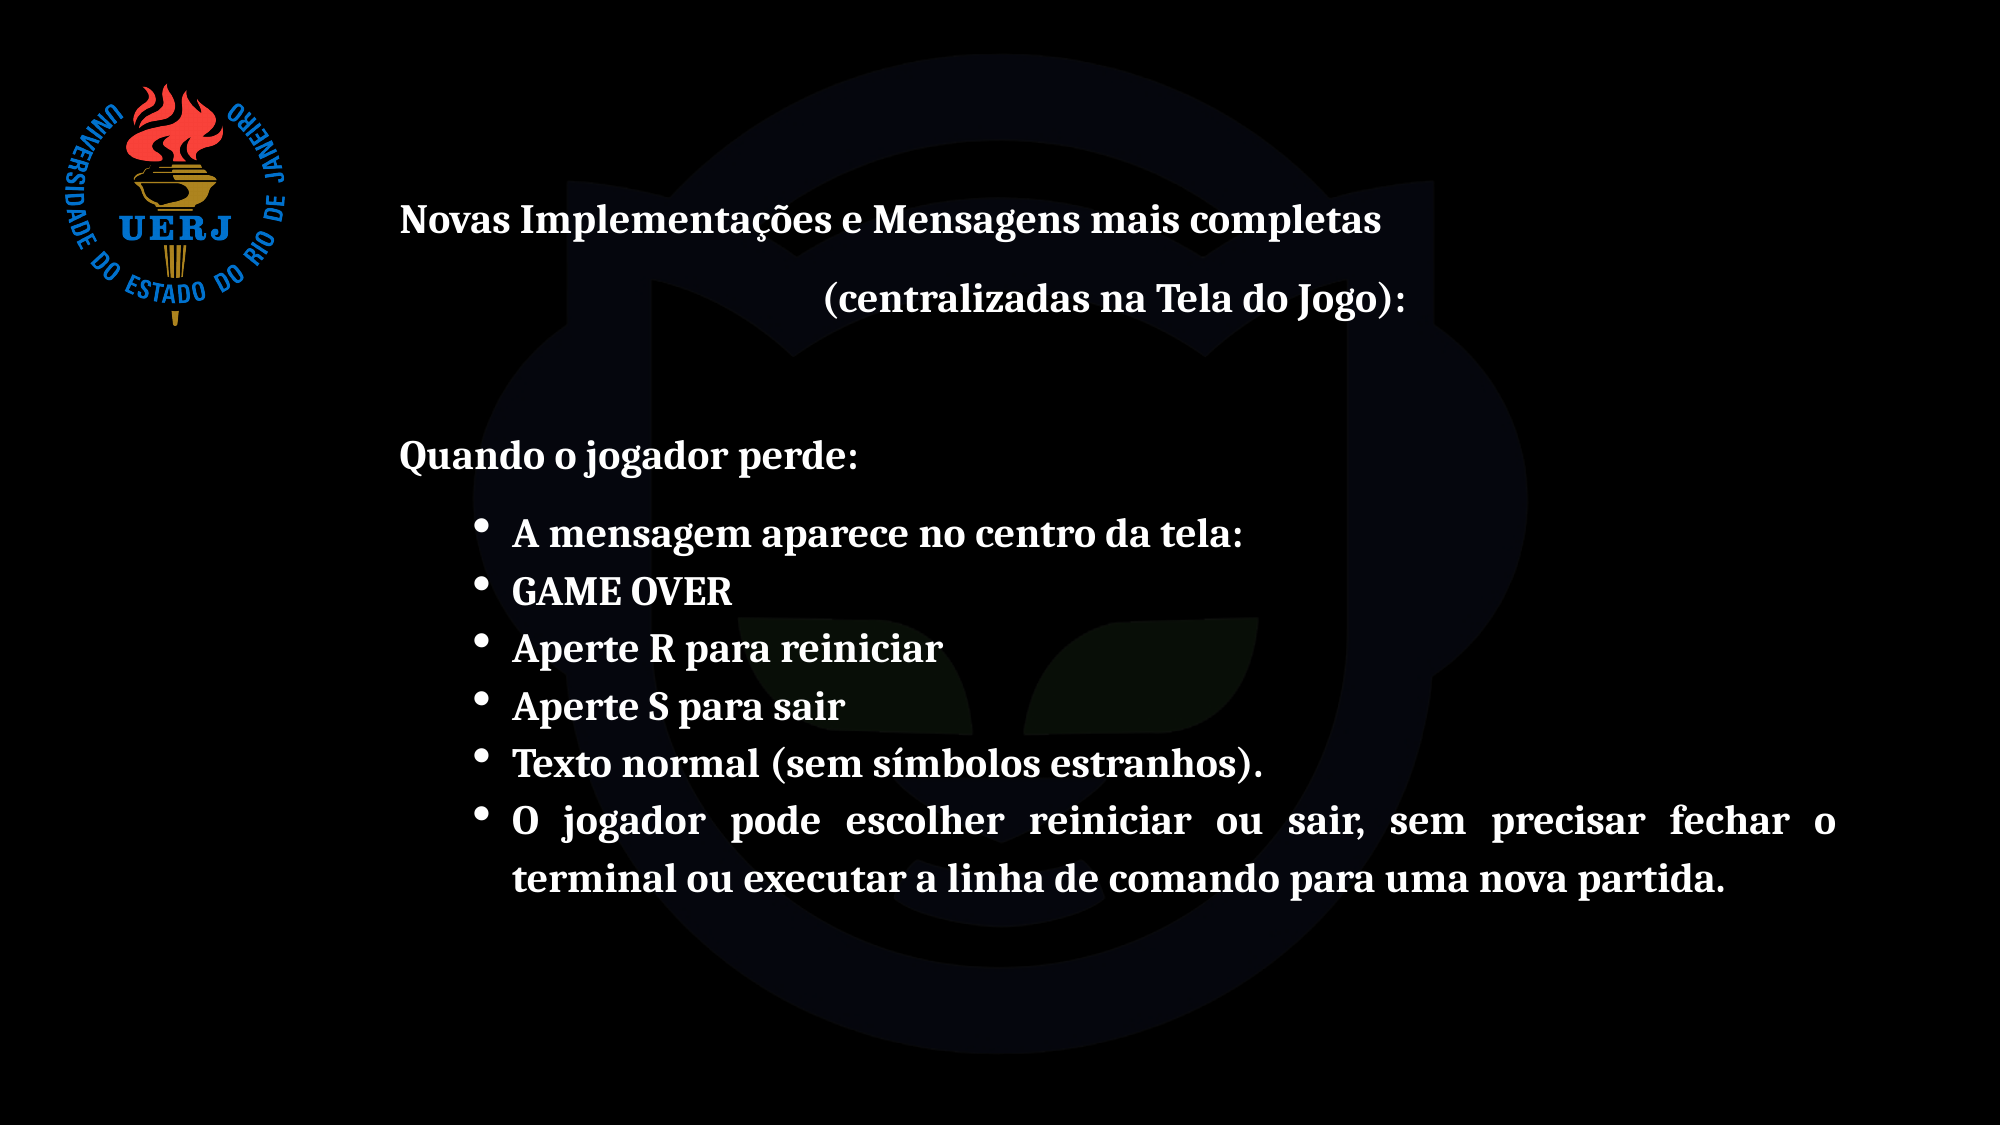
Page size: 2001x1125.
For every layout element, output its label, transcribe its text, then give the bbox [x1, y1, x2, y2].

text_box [64, 0, 1556, 1125]
text_box Novas Implementações e Mensagens mais completas (centralizadas na Tela do Jogo): Quando o jogador perde: A mensagem aparece no centro da tela: GAME OVER Aperte R para reiniciar Aperte S para sair Texto normal (sem símbolos estranhos). O jogador pode escolher reiniciar ou sair, sem precisar fechar o terminal ou executar a linha de comando para uma nova partida. [1556, 177, 1853, 909]
